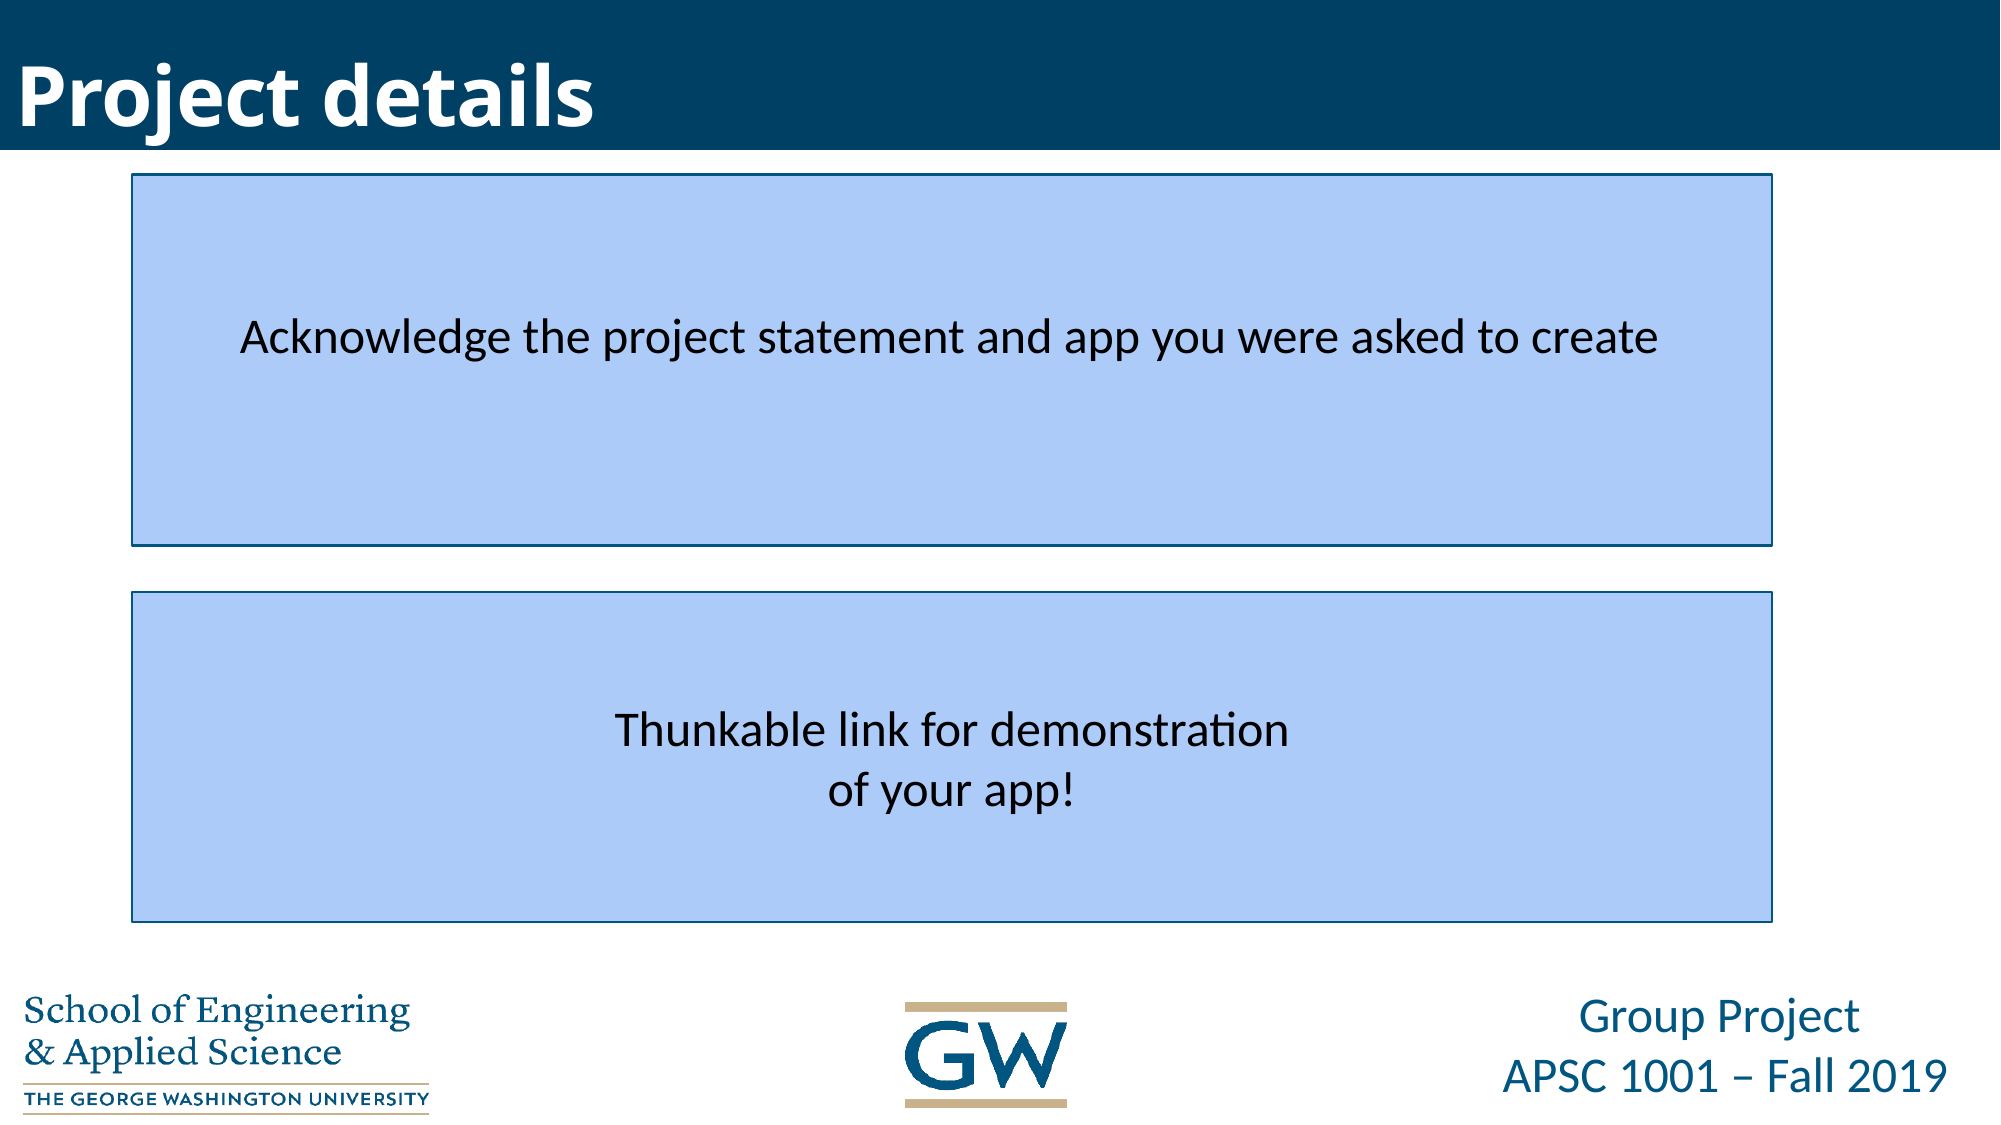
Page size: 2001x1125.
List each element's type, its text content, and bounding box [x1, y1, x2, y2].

text_box Acknowledge the project statement and app you were asked to create [225, 295, 1752, 371]
text_box [131, 173, 1773, 547]
title Project details [0, 0, 2000, 152]
picture [905, 1002, 1067, 1108]
text_box [131, 591, 1773, 923]
picture [23, 994, 429, 1115]
text_box Thunkable link for demonstration of your app! [584, 688, 1320, 824]
